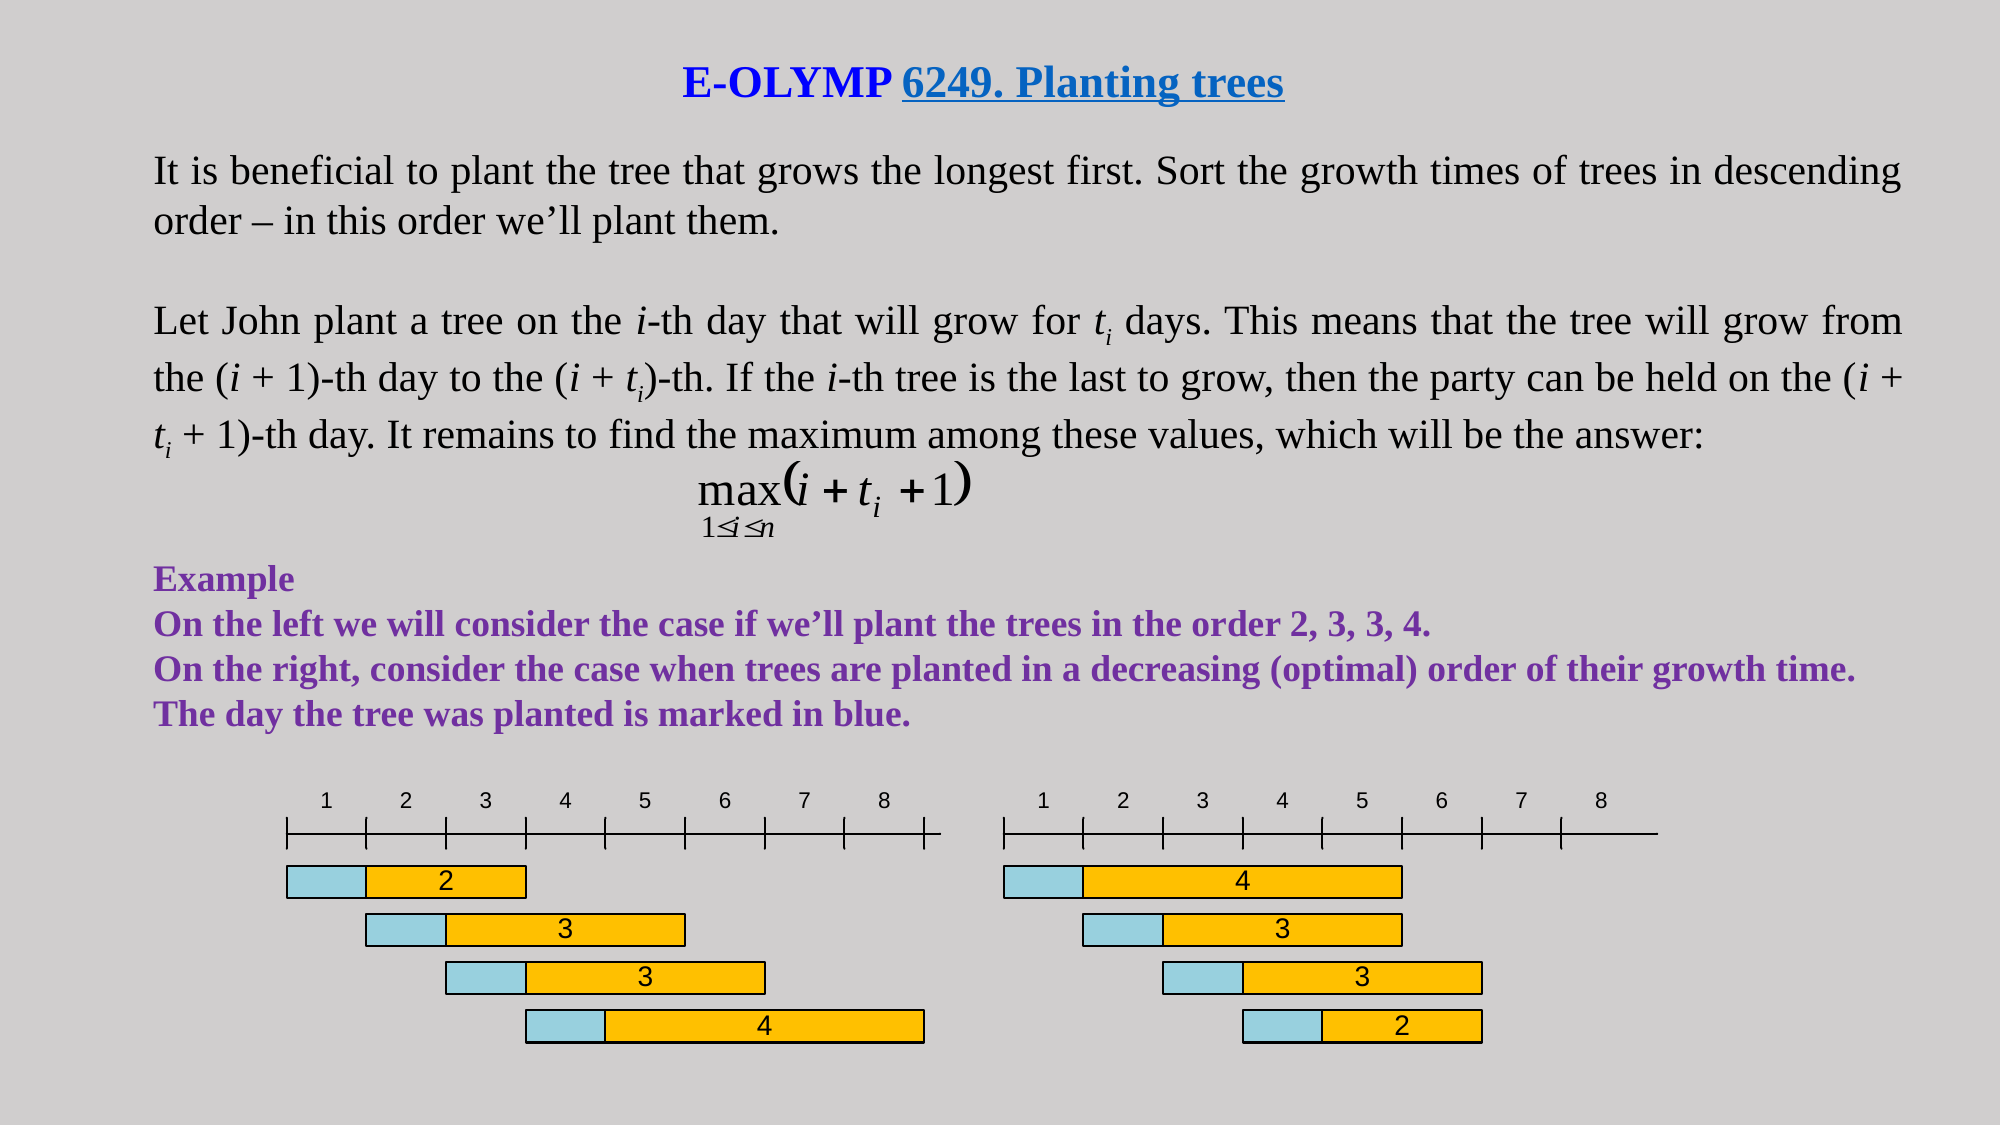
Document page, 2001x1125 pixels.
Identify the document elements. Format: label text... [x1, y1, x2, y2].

text_box Example On the left we will consider the case if we’ll plant the trees in the order 2, 3, 3, 4. On the right, consider the case when trees are planted in a decreasing (optimal) order of their growth time. The day the tree was planted is marked in blue. [138, 546, 1961, 742]
picture [282, 781, 1662, 1047]
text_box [691, 460, 972, 547]
text_box E-OLYMP 6249. Planting trees [233, 50, 1734, 115]
text_box It is beneficial to plant the tree that grows the longest first. Sort the growth times of trees in descending order – in this order we’ll plant them. Let John plant a tree on the i-th day that will grow for ti days. This means that the tree will grow from the (i + 1)-th day to the (i + ti)-th. If the i-th tree is the last to grow, then the party can be held on the (i + ti + 1)-th day. It remains to find the maximum among these values, which will be the answer: [138, 135, 1919, 546]
